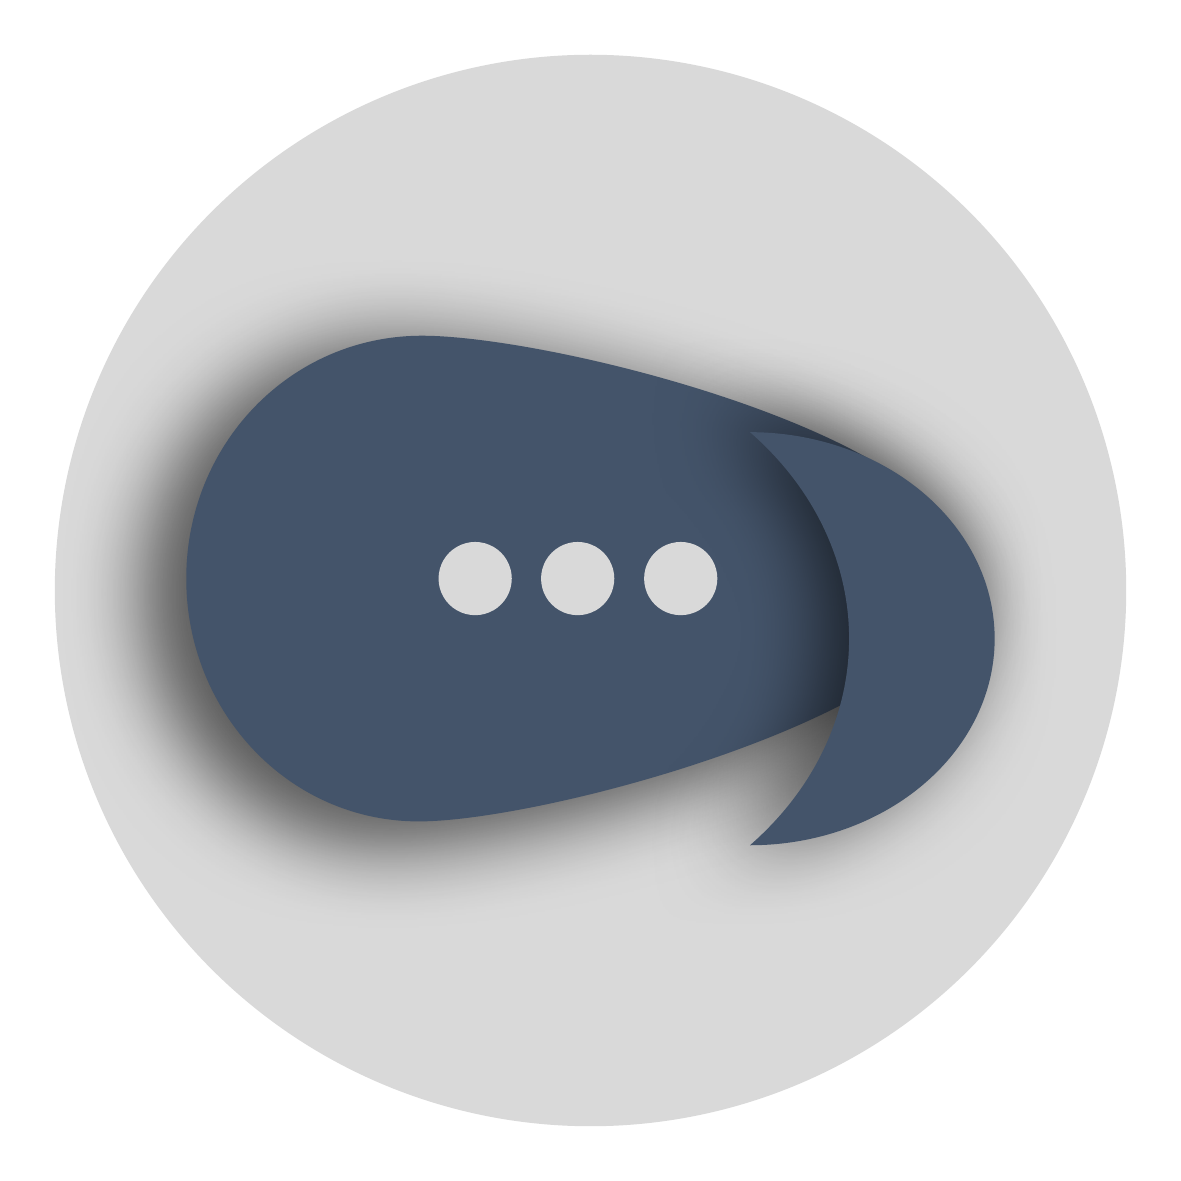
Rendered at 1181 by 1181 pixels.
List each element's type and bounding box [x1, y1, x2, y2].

text_box [54, 54, 1127, 1127]
